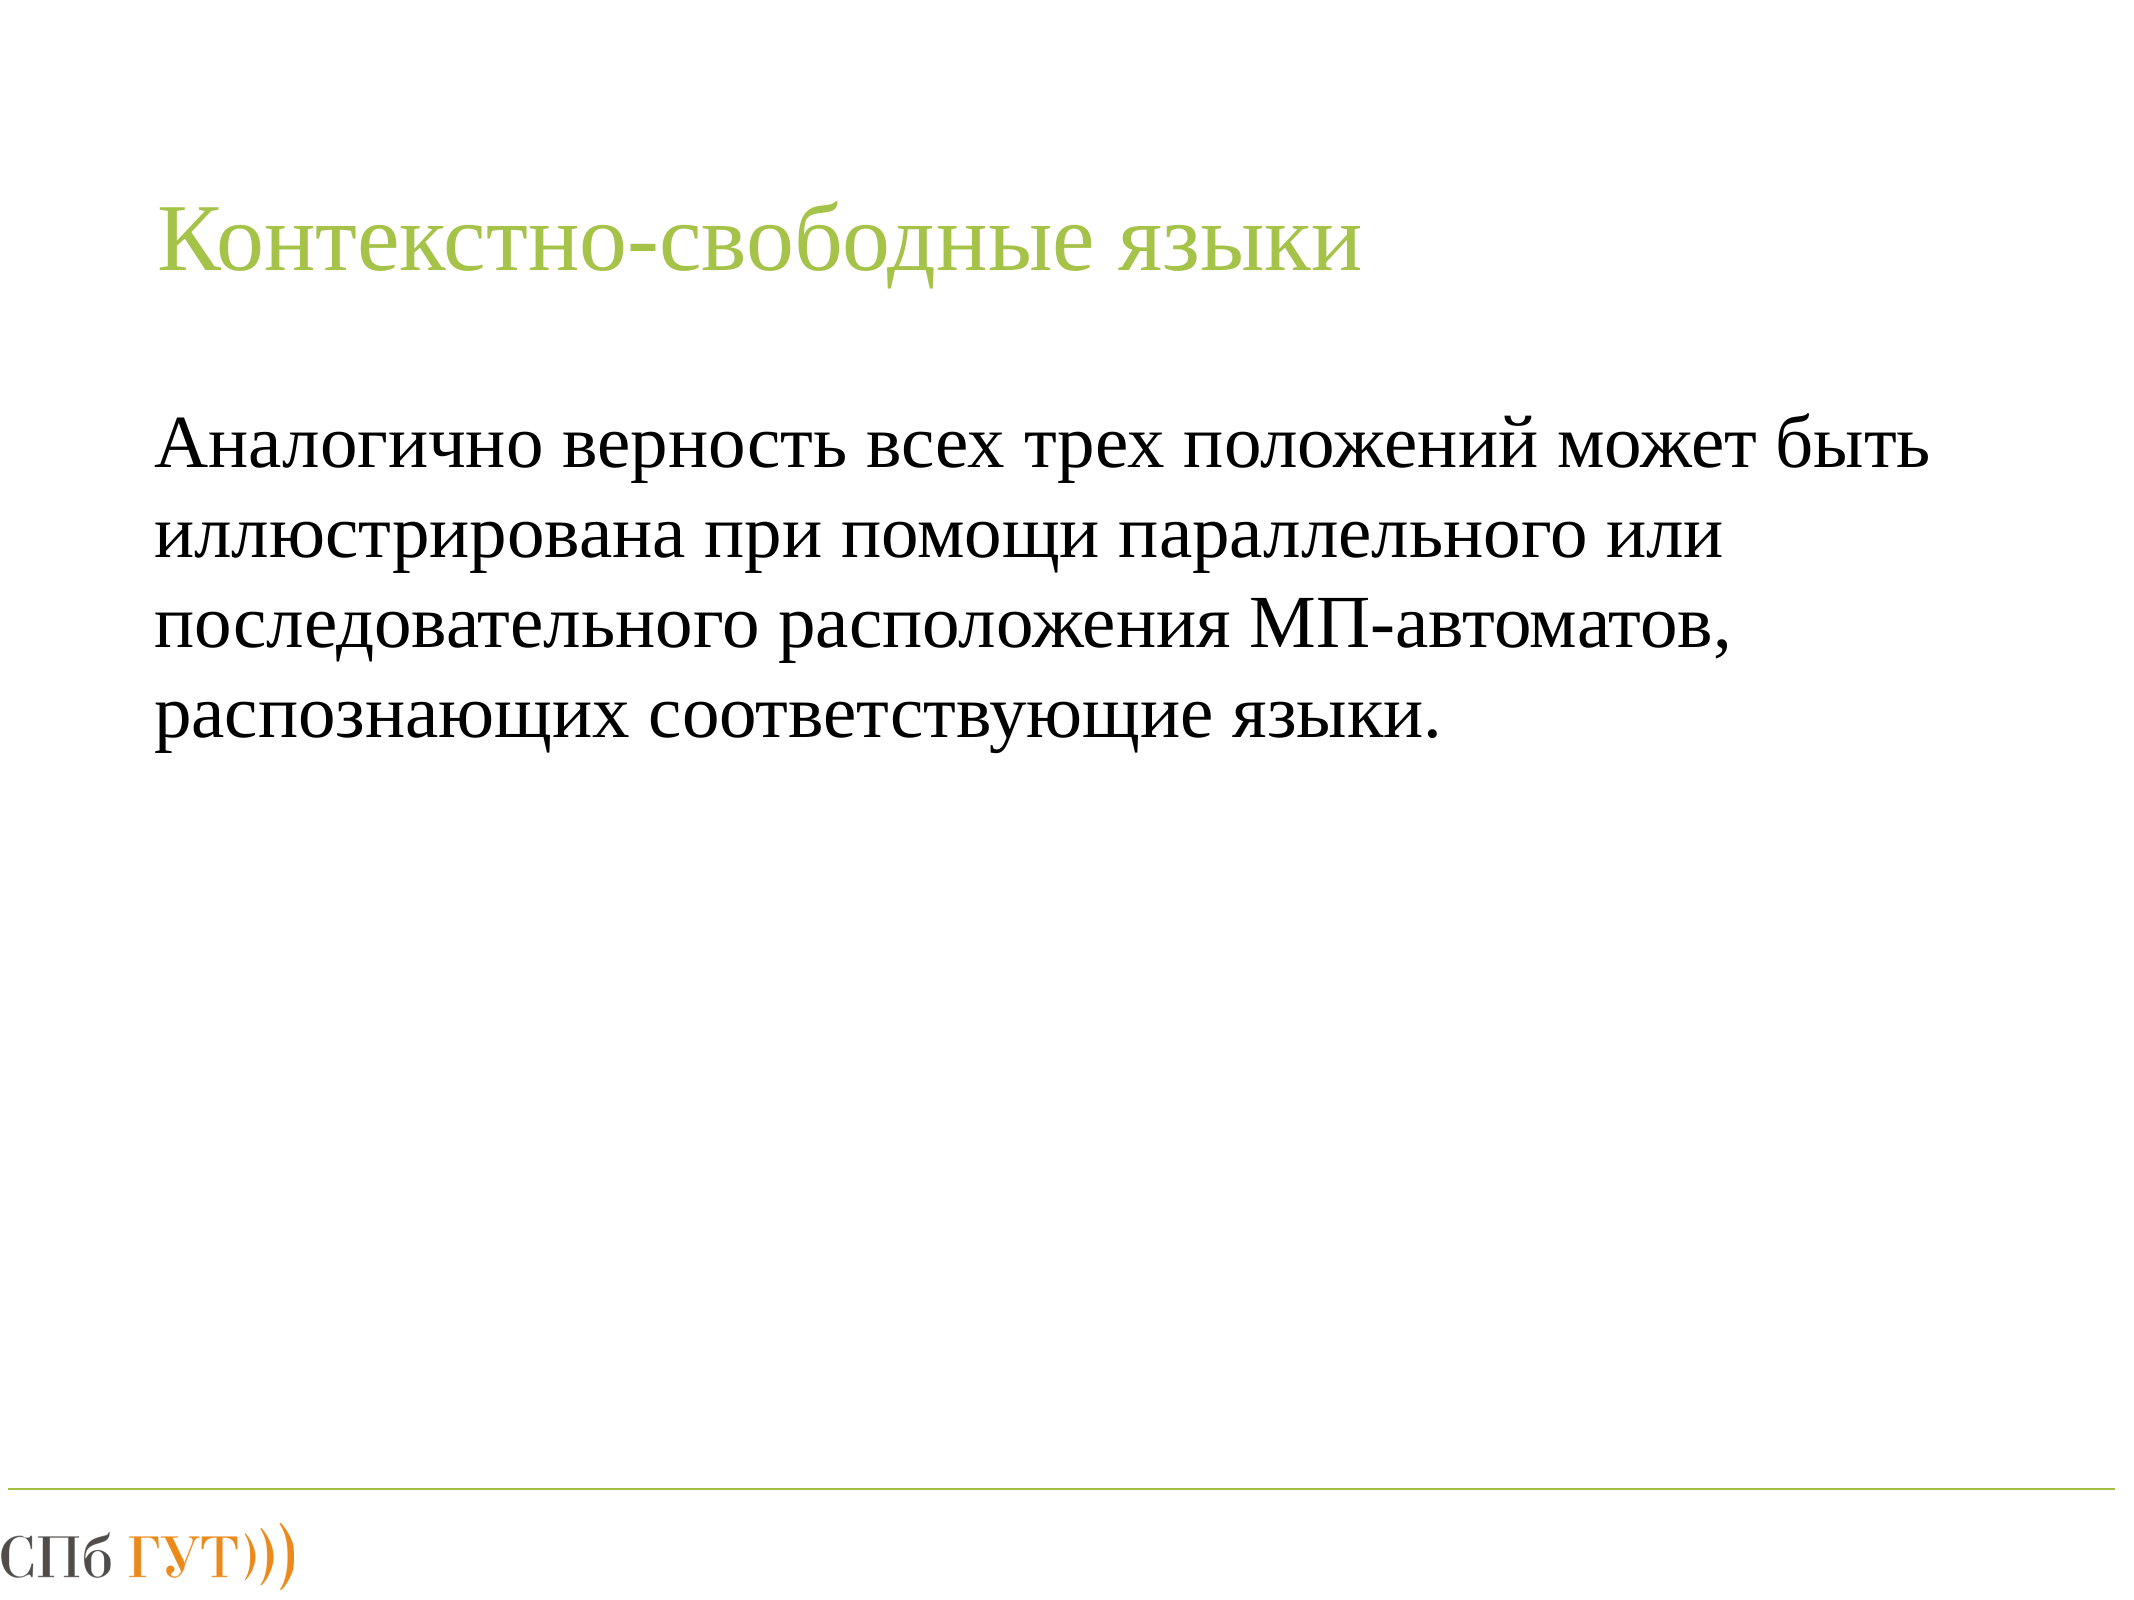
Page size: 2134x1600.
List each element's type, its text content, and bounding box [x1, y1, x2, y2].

title Контекстно-свободные языки [146, 84, 1988, 381]
picture [1, 1522, 295, 1590]
list Аналогично верность всех трех положений может быть иллюстрирована при помощи параллельного или последовательного расположения МП-автоматов, распознающих соответствующие языки. [142, 381, 2024, 1557]
